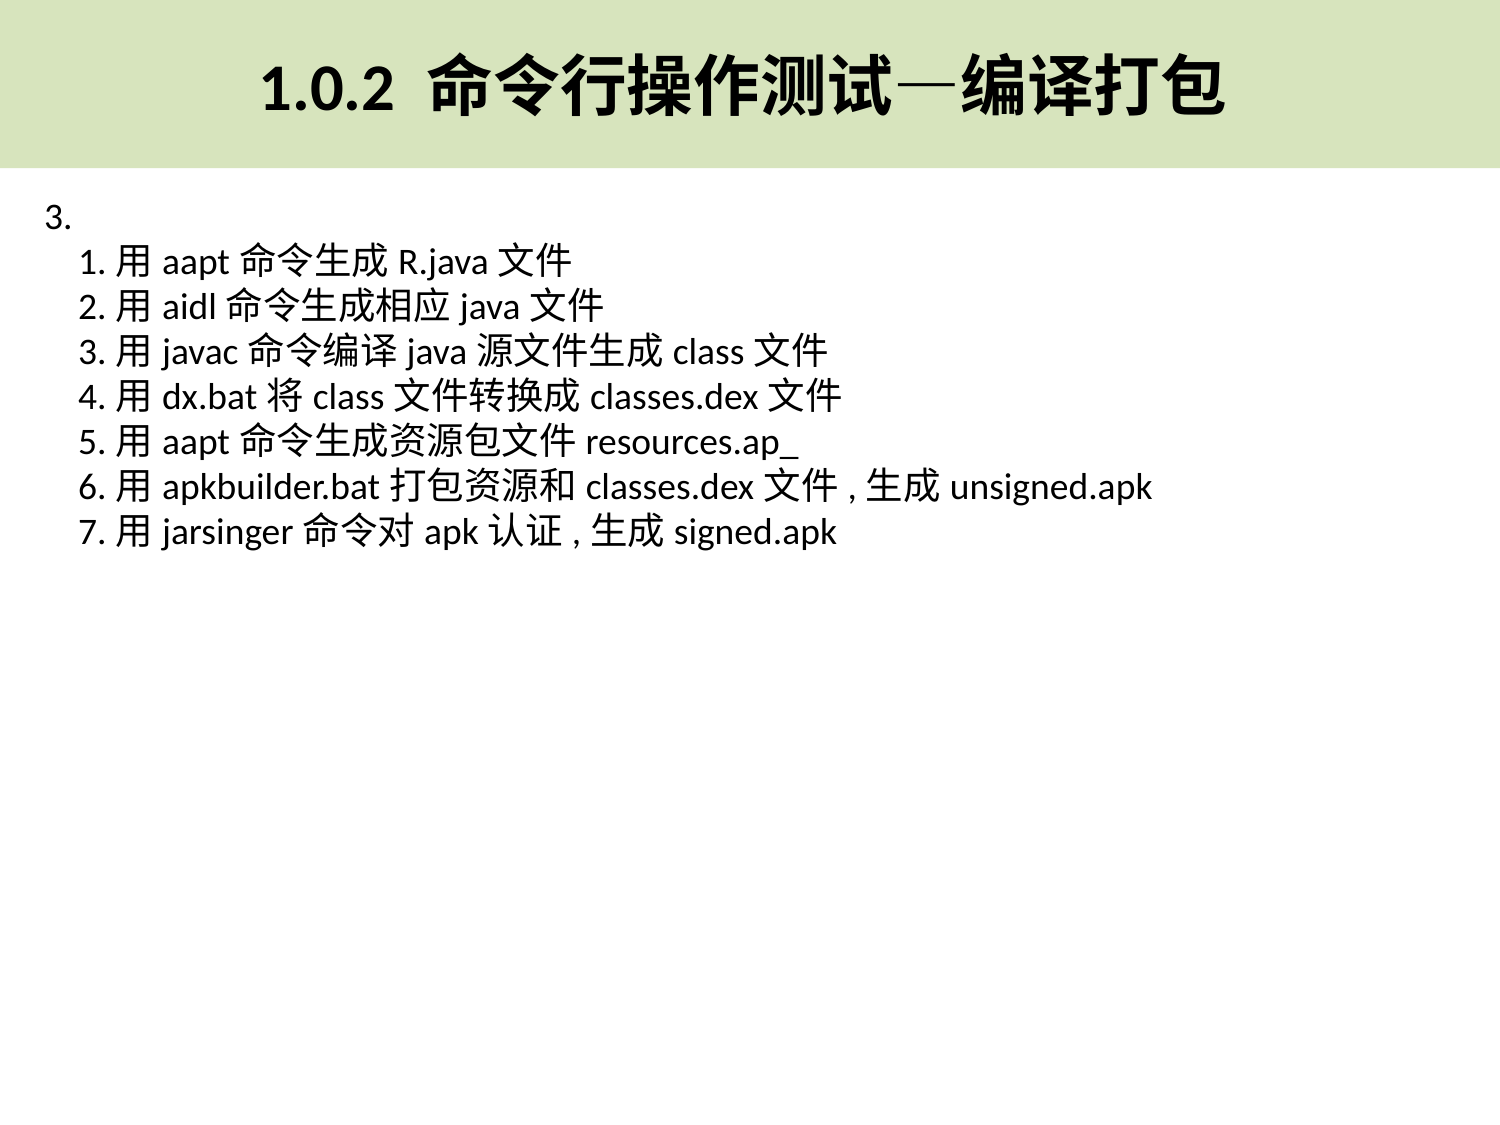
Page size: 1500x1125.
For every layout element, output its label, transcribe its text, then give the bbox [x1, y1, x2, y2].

text_box 3. 1.用aapt命令生成R.java文件 2.用aidl命令生成相应java文件 3.用javac命令编译java源文件生成class文件 4.用dx.bat将class文件转换成classes.dex文件 5.用aapt命令生成资源包文件resources.ap_ 6.用apkbuilder.bat打包资源和classes.dex文件,生成unsigned.apk 7.用jarsinger命令对apk认证,生成signed.apk [29, 184, 1500, 560]
text_box 1.0.2 命令行操作测试—编译打包 [0, 0, 1500, 169]
